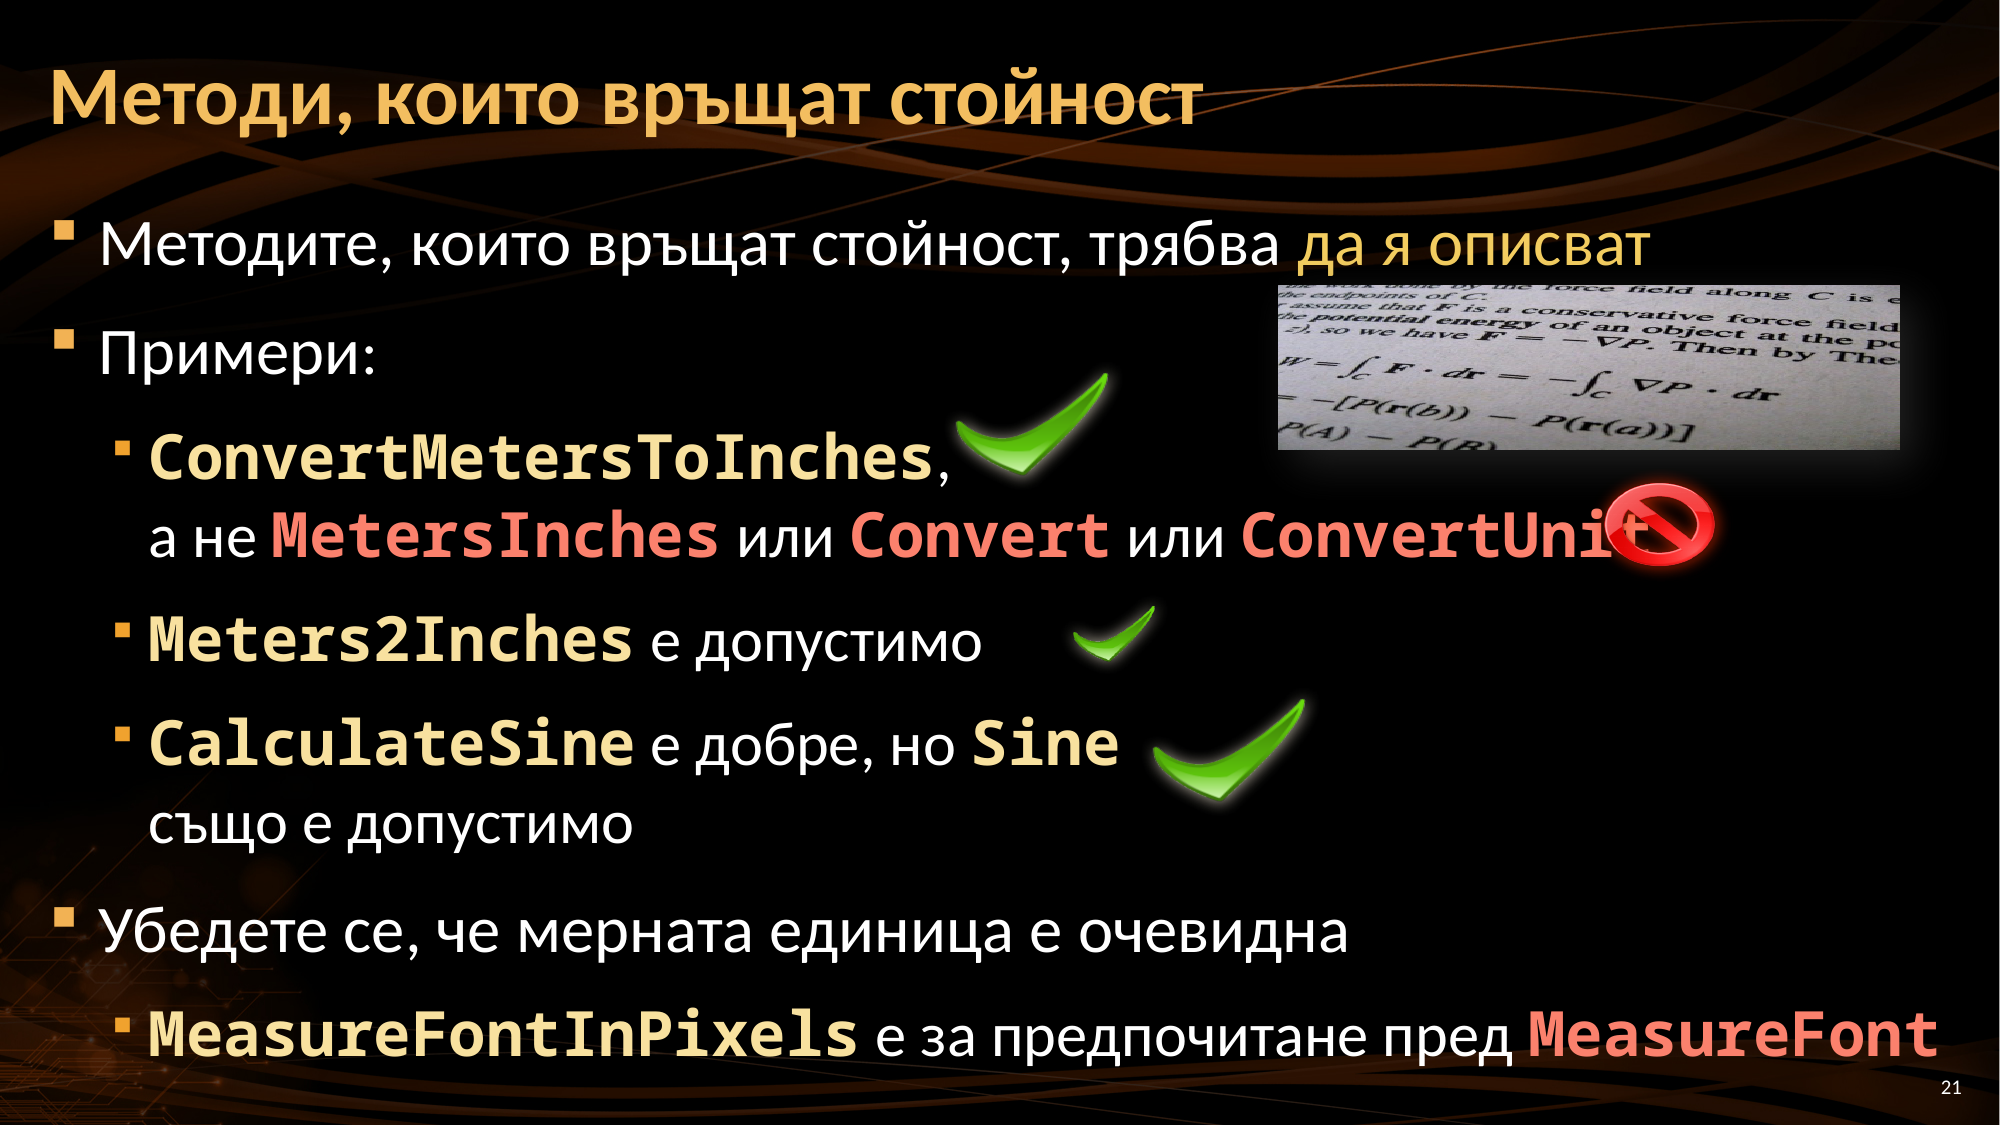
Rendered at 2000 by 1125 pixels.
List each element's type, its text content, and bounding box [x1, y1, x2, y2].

list Методите, които връщат стойност, трябва да я описват Примери: ConvertMetersToInches, а не MetersInches или Convert или ConvertUnit Meters2Inches е допустимо CalculateSine е добре, но Sine също е допустимо Убедете се, че мерната единица е очевидна MeasureFontInPixels е за предпочитане пред MeasureFont [31, 188, 1968, 1103]
list https://it-kariera.mon.bg/e-learning/ [1053, 588, 1322, 828]
list https://it-kariera.mon.bg/e-learning/ [929, 350, 1125, 502]
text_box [1603, 569, 1718, 573]
title Методи, които връщат стойност [30, 6, 1602, 189]
subtitle Именуване на променливи, методи, параметри, свойства, константи, класове, интерфейси и др. [1595, 498, 1727, 575]
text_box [1597, 496, 1602, 568]
picture [0, 0, 2000, 1125]
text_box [1719, 496, 1724, 569]
